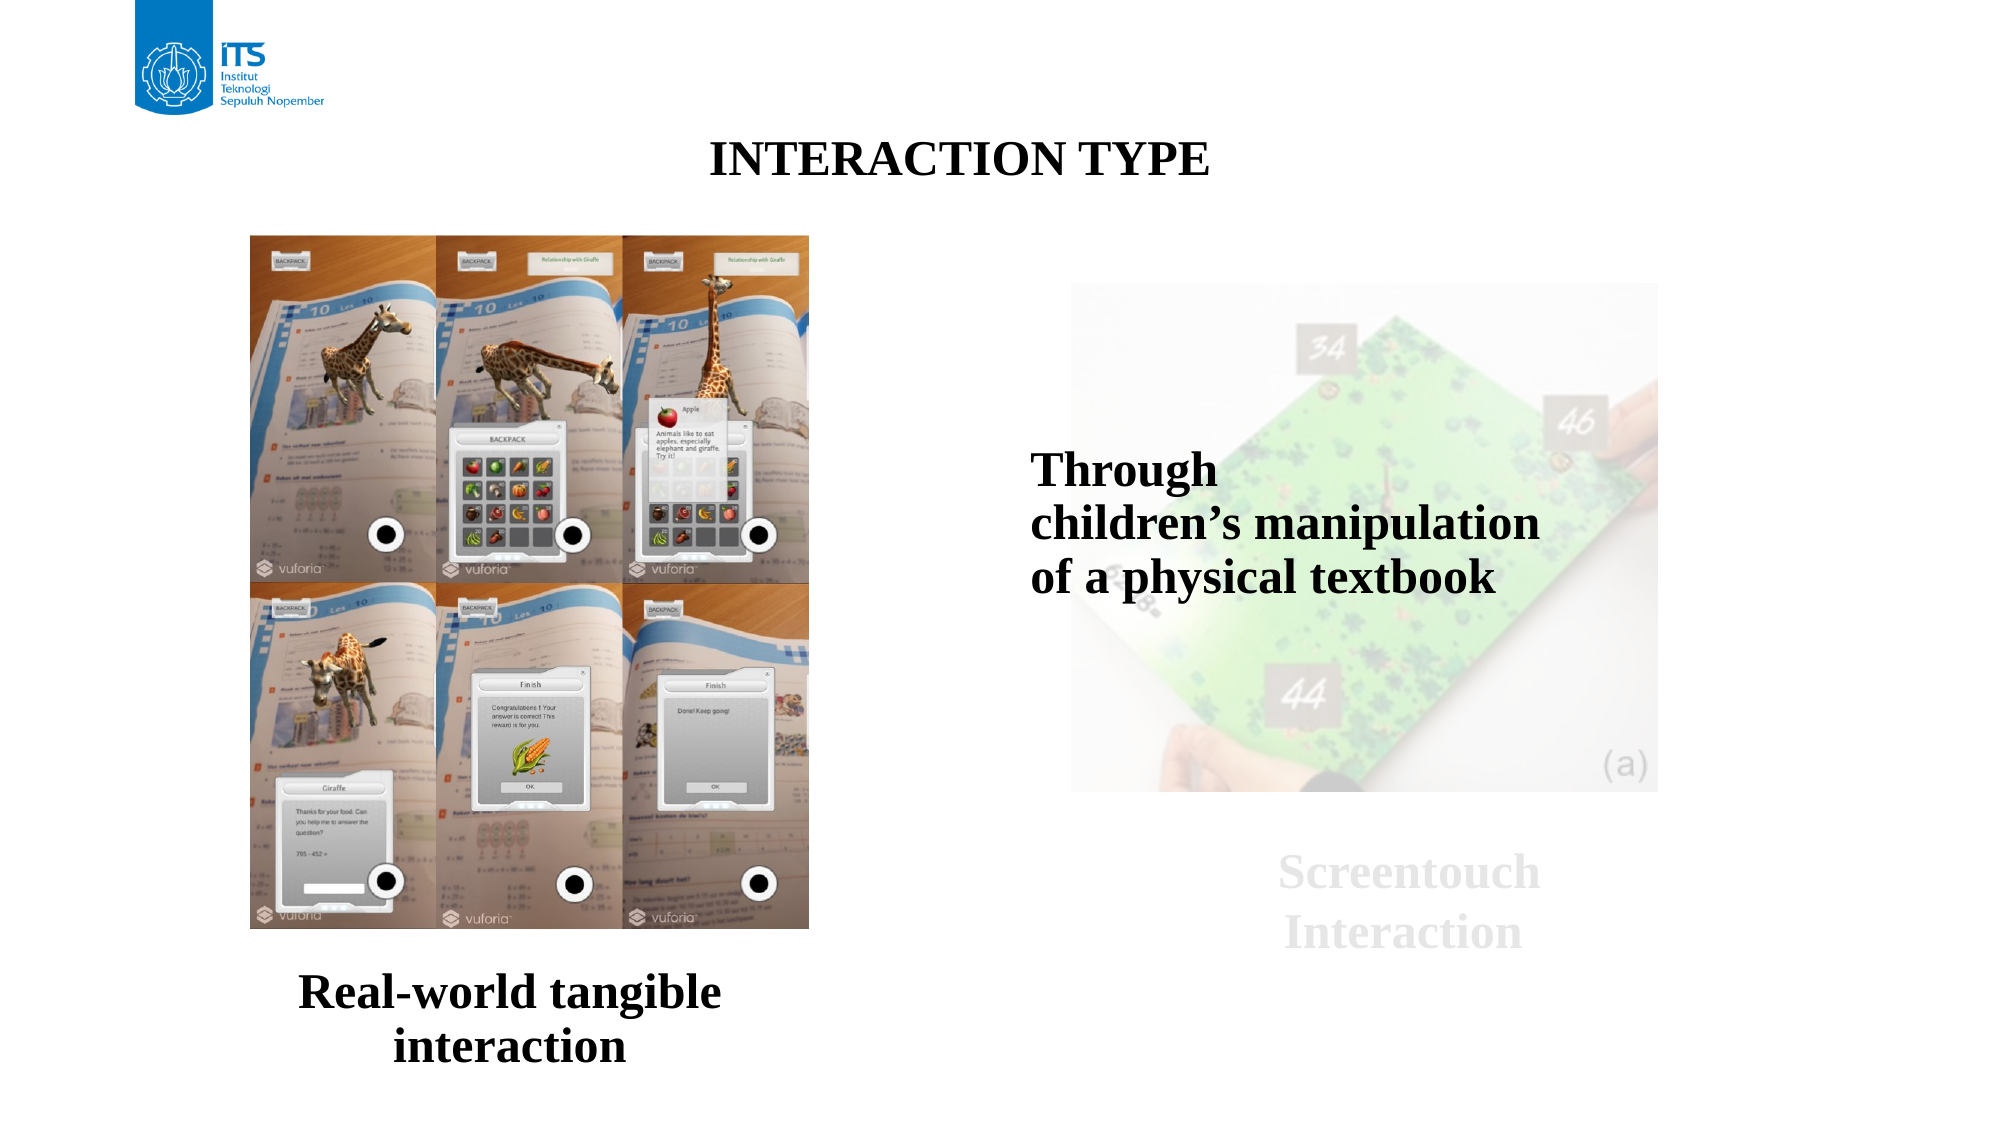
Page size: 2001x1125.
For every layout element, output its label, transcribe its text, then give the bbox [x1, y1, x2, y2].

text_box Through children’s manipulation of a physical textbook [1015, 518, 1066, 613]
picture [247, 231, 810, 929]
picture [135, 0, 324, 115]
text_box INTERACTION TYPE [210, 99, 1711, 194]
picture [1071, 282, 1659, 792]
text_box Screentouch Interaction [1214, 831, 1605, 966]
text_box Real-world tangible interaction [229, 986, 791, 1081]
